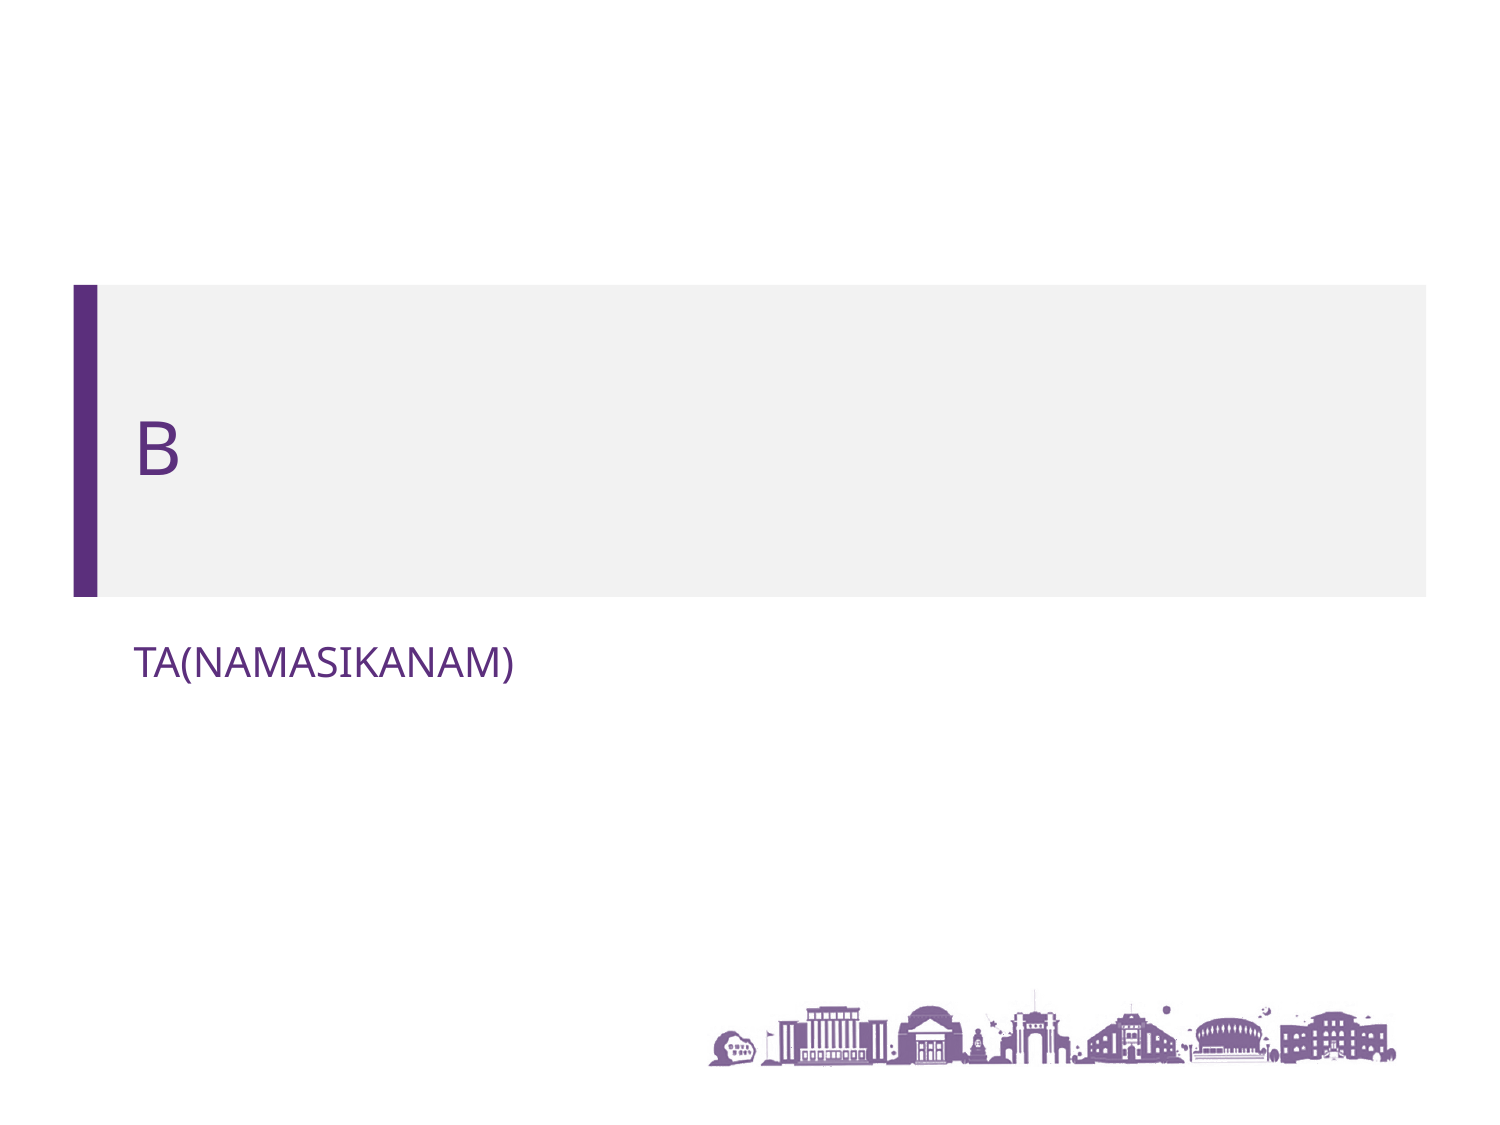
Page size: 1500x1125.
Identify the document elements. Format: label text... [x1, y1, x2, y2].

subtitle TA(namasikanam) [118, 628, 1382, 849]
title B [118, 332, 1382, 559]
